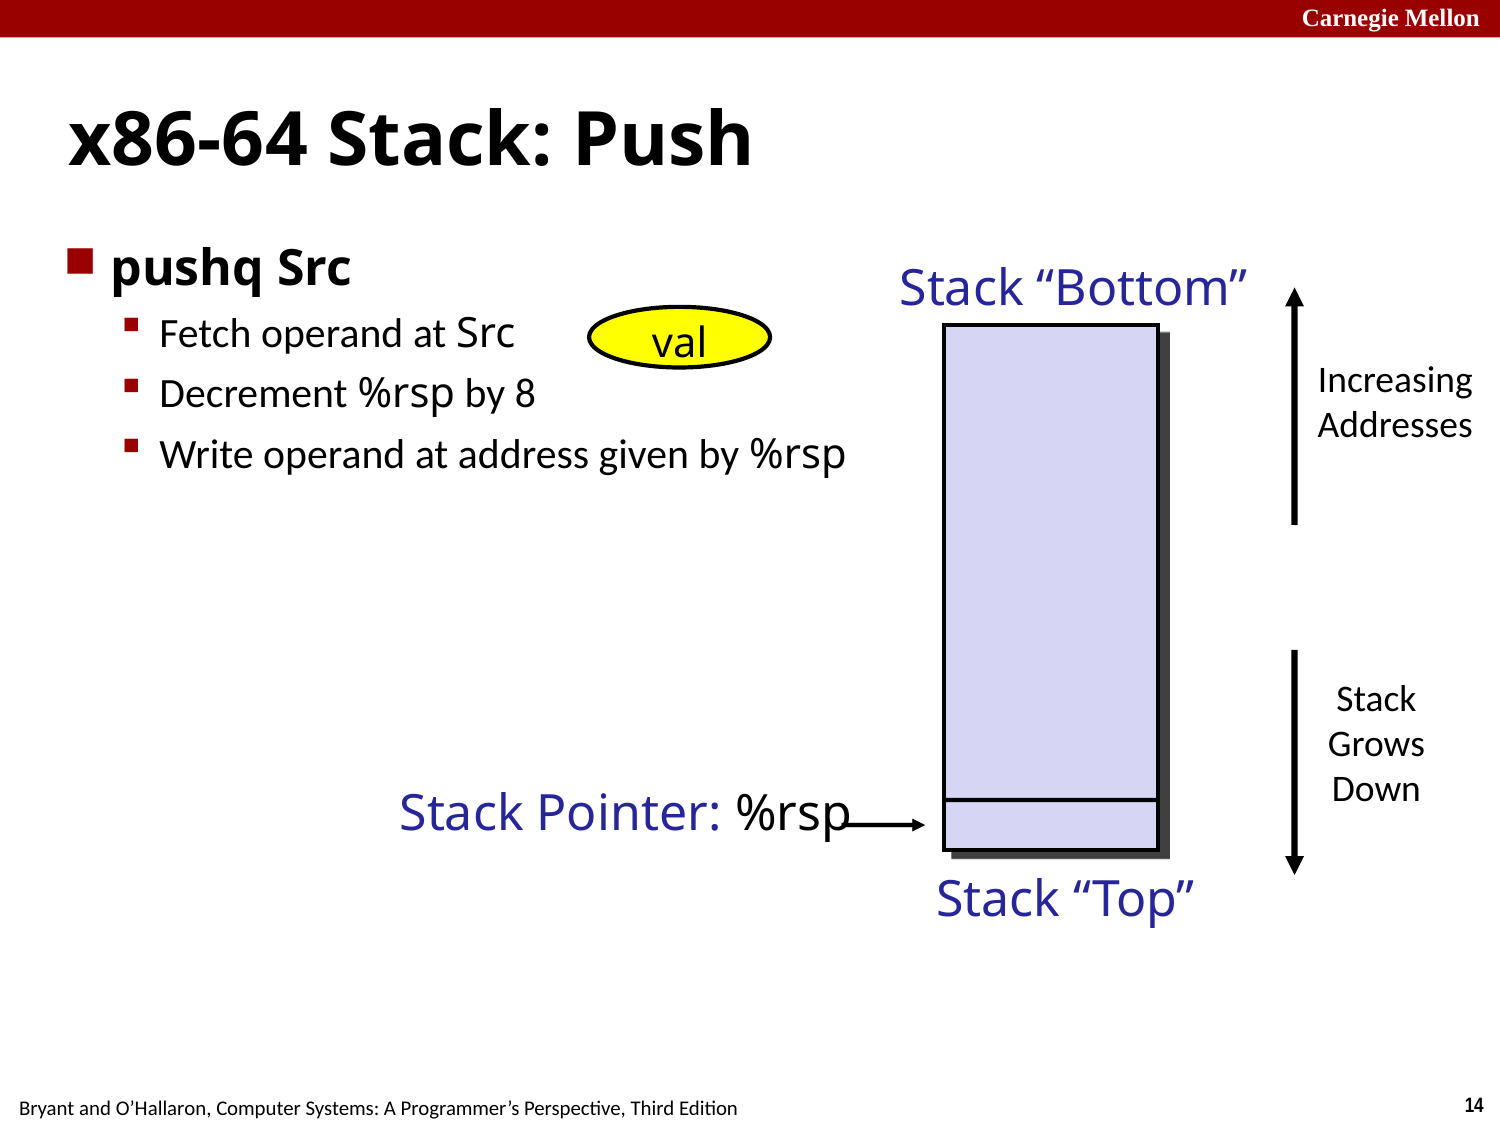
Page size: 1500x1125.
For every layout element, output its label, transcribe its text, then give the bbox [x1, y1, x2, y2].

text_box [944, 324, 1159, 779]
text_box val [589, 306, 771, 368]
text_box Stack Grows Down [1309, 674, 1444, 825]
list pushq Src Fetch operand at Src Decrement %rsp by 8 Write operand at address given by %rsp [62, 228, 1438, 1122]
text_box [1288, 287, 1301, 526]
text_box Increasing Addresses [1317, 354, 1474, 445]
title x86-64 Stack: Push [62, 41, 1438, 228]
text_box [1288, 649, 1301, 875]
text_box Stack “Bottom” [899, 255, 1248, 316]
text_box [417, 780, 1194, 940]
